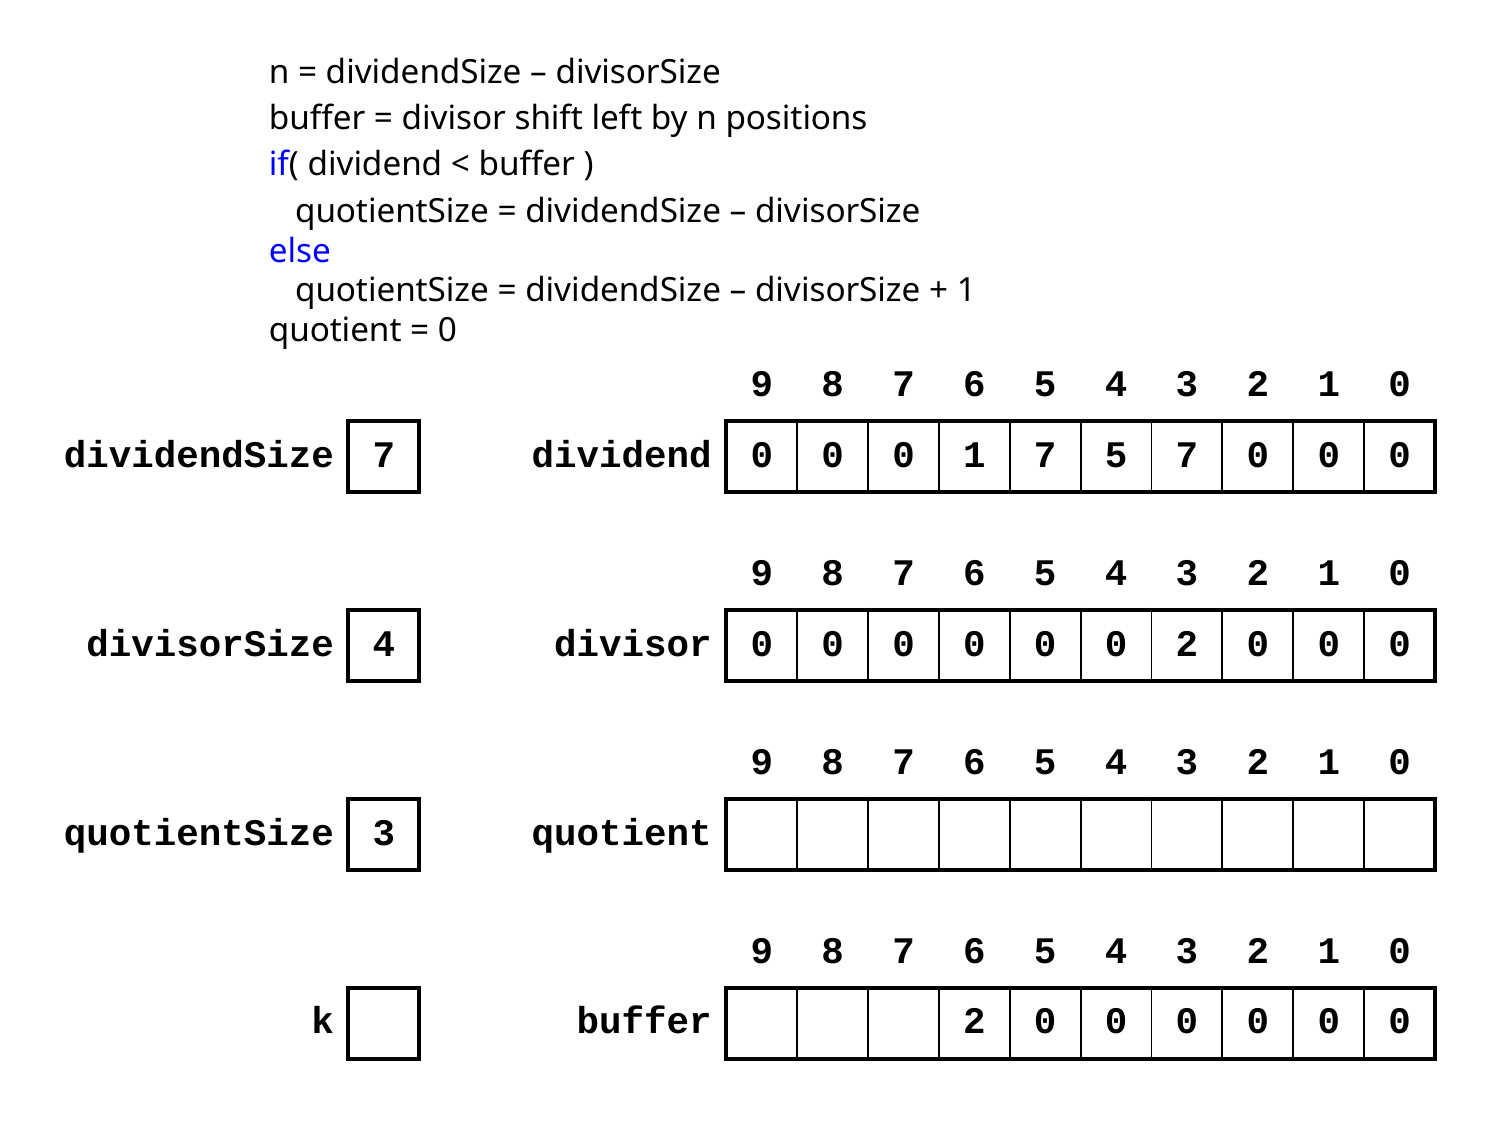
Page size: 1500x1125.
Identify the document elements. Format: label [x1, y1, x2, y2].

table_cell [940, 801, 1009, 868]
table_header [41, 610, 346, 681]
table_cell [1011, 423, 1080, 490]
table_header [41, 799, 346, 870]
table_cell [1294, 612, 1363, 679]
table_header [278, 988, 346, 1059]
table_cell [1152, 990, 1221, 1057]
table_header [490, 539, 1435, 610]
table_cell [728, 990, 796, 1057]
table_cell [798, 423, 867, 490]
table_cell [1365, 612, 1433, 679]
table_cell [1223, 801, 1292, 868]
table_cell [1011, 801, 1080, 868]
table_cell [798, 801, 867, 868]
table_cell [869, 612, 938, 679]
table_cell [728, 612, 796, 679]
list [253, 42, 1247, 351]
table_cell [1082, 990, 1151, 1057]
table_cell [869, 801, 938, 868]
table_header [490, 917, 1435, 988]
table_cell [490, 799, 724, 870]
table_cell [728, 423, 796, 490]
table_cell [1223, 423, 1292, 490]
table_cell [798, 990, 867, 1057]
table_cell [1152, 801, 1221, 868]
table_cell [1365, 990, 1433, 1057]
table_header [350, 801, 417, 868]
table_cell [1082, 612, 1151, 679]
table_cell [798, 612, 867, 679]
table_header [490, 728, 1435, 799]
table_cell [728, 801, 796, 868]
table_cell [1223, 990, 1292, 1057]
table_header [490, 350, 1435, 421]
table_cell [1365, 801, 1433, 868]
table_cell [490, 610, 724, 681]
table_header [350, 612, 417, 679]
table_cell [490, 988, 724, 1059]
table_cell [940, 990, 1009, 1057]
table_cell [940, 423, 1009, 490]
table_cell [1082, 423, 1151, 490]
table_cell [1223, 612, 1292, 679]
table_cell [490, 421, 724, 492]
table_cell [1294, 990, 1363, 1057]
table_cell [1082, 801, 1151, 868]
table_header [350, 423, 417, 490]
table_header [350, 990, 417, 1057]
table_cell [1294, 423, 1363, 490]
table_cell [869, 423, 938, 490]
table_cell [1152, 423, 1221, 490]
table_cell [940, 612, 1009, 679]
table_cell [1152, 612, 1221, 679]
table_cell [1294, 801, 1363, 868]
table_cell [1011, 612, 1080, 679]
table_cell [1011, 990, 1080, 1057]
table_cell [869, 990, 938, 1057]
table_cell [1365, 423, 1433, 490]
table_header [41, 421, 346, 492]
